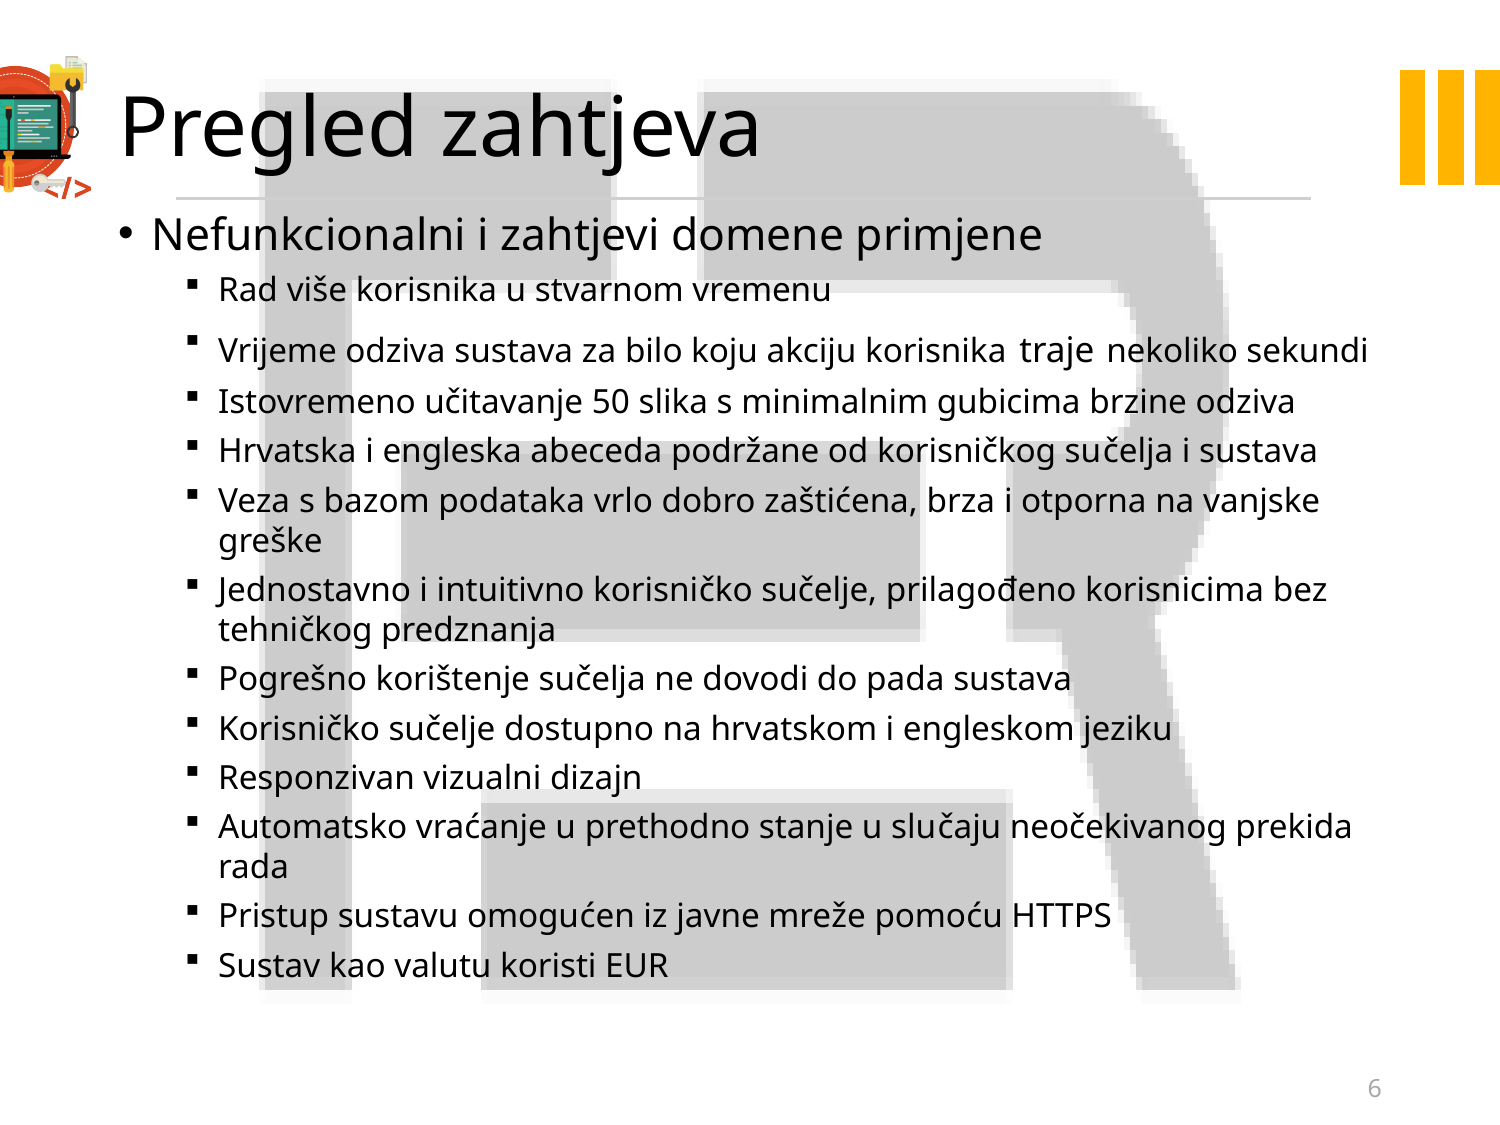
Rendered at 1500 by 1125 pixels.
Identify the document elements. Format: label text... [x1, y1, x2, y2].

list Nefunkcionalni i zahtjevi domene primjene Rad više korisnika u stvarnom vremenu Vrijeme odziva sustava za bilo koju akciju korisnika traje nekoliko sekundi Istovremeno učitavanje 50 slika s minimalnim gubicima brzine odziva Hrvatska i engleska abeceda podržane od korisničkog sučelja i sustava Veza s bazom podataka vrlo dobro zaštićena, brza i otporna na vanjske greške Jednostavno i intuitivno korisničko sučelje, prilagođeno korisnicima bez tehničkog predznanja Pogrešno korištenje sučelja ne dovodi do pada sustava Korisničko sučelje dostupno na hrvatskom i engleskom jeziku Responzivan vizualni dizajn Automatsko vraćanje u prethodno stanje u slučaju neočekivanog prekida rada Pristup sustavu omogućen iz javne mreže pomoću HTTPS Sustav kao valutu koristi EUR [103, 198, 1397, 1038]
slide_number 6 [1310, 1065, 1397, 1125]
title Pregled zahtjeva [103, 59, 1397, 198]
picture [0, 56, 91, 199]
